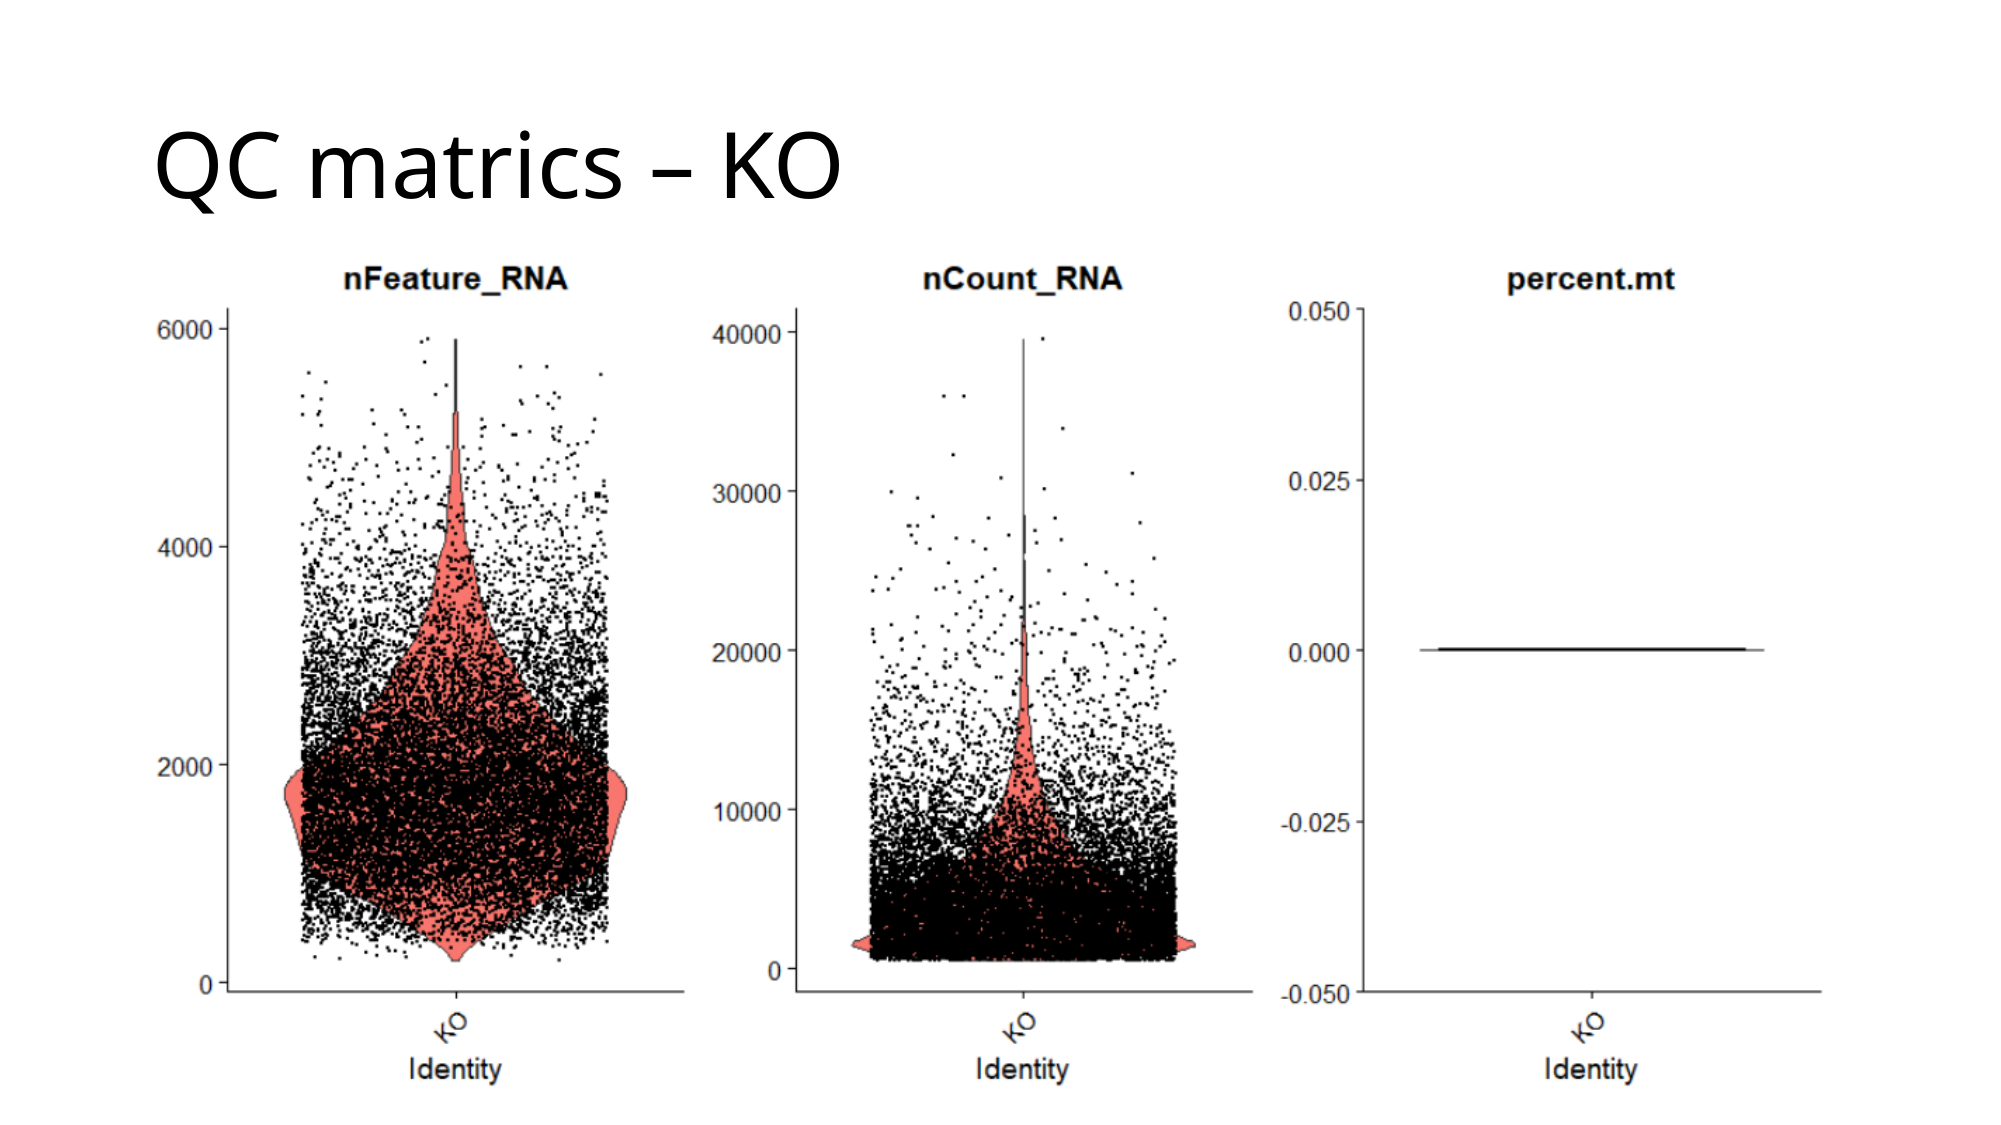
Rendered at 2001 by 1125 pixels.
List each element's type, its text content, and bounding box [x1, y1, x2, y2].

picture [137, 240, 1838, 1103]
title QC matrics – KO [137, 59, 1863, 278]
